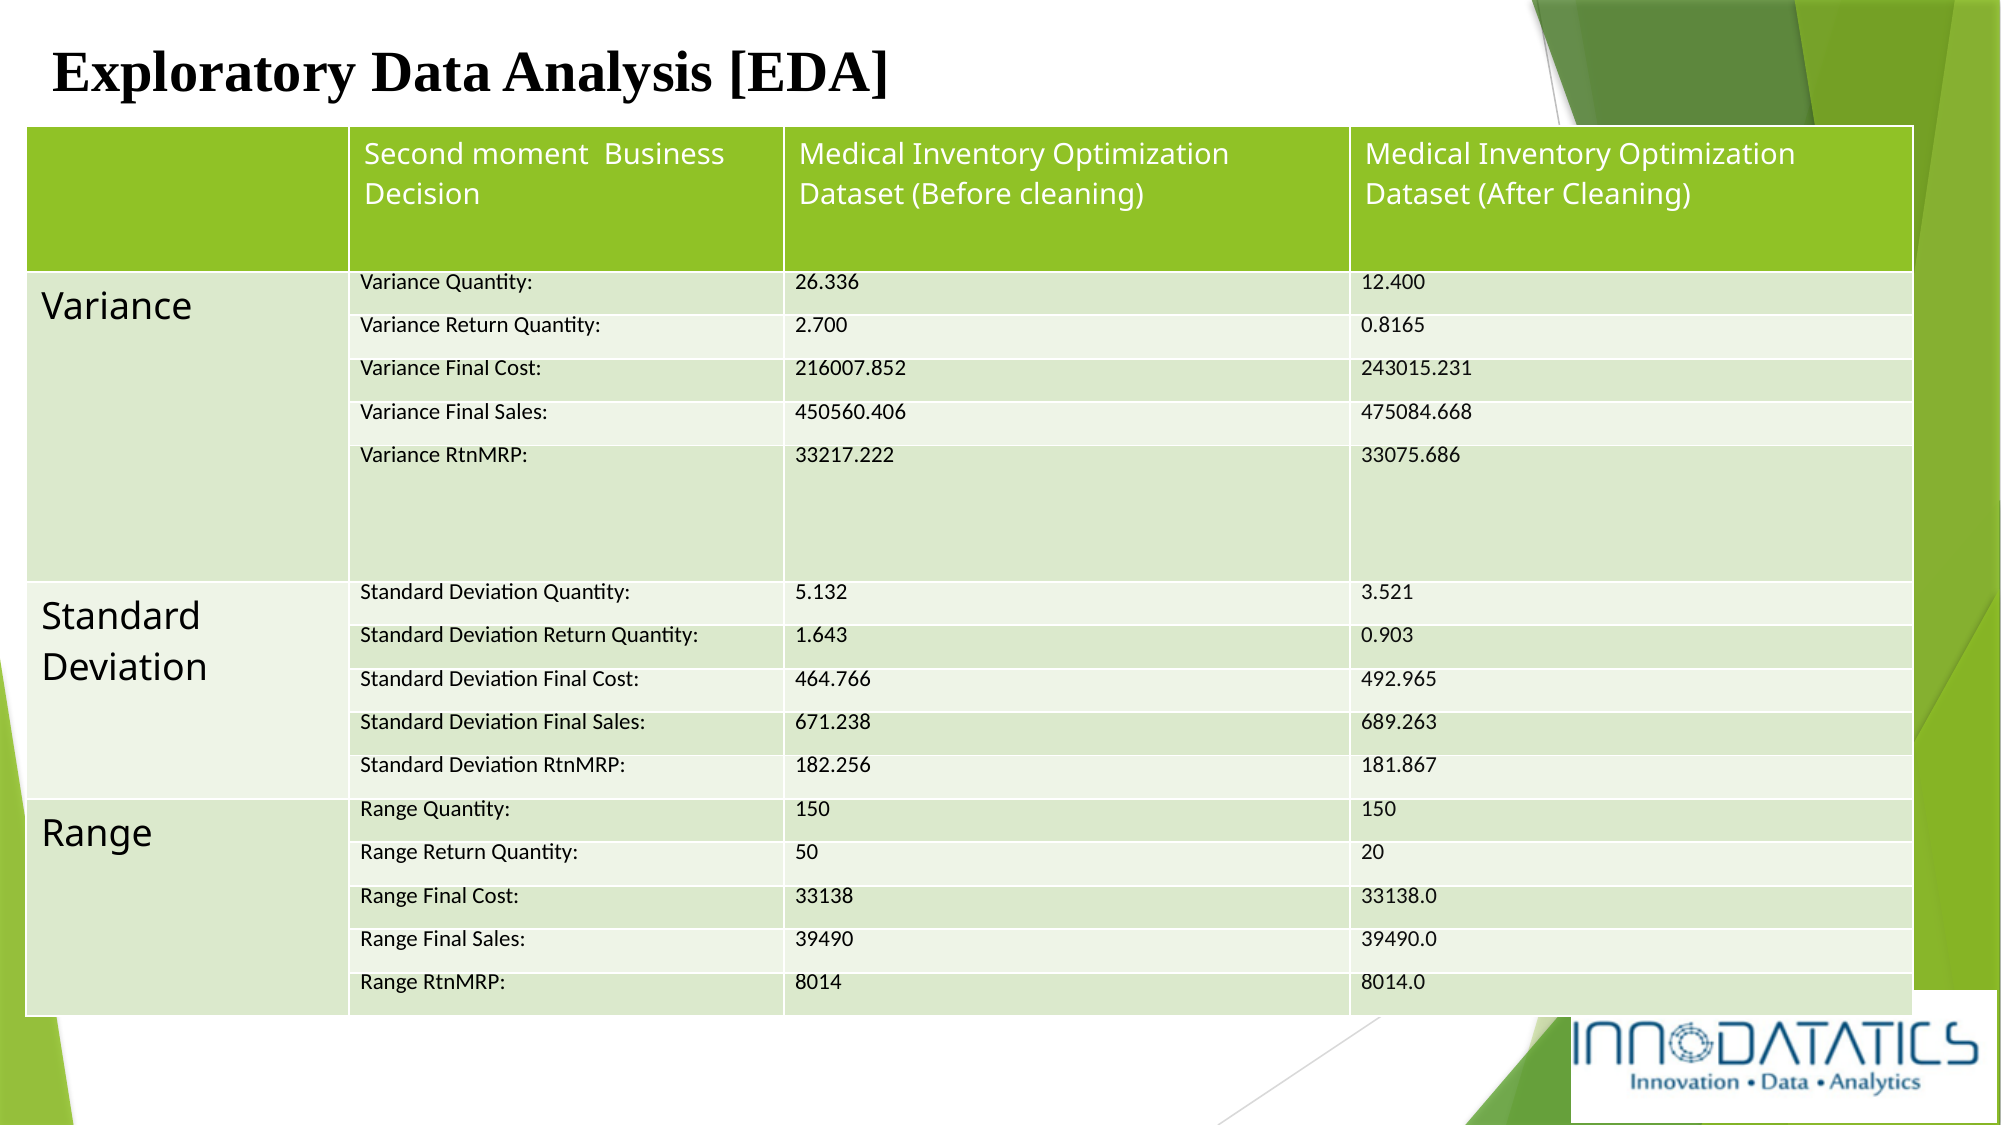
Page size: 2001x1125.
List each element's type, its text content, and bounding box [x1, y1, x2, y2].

table_cell 182.256 [785, 756, 1349, 798]
table_cell 181.867 [1351, 756, 1912, 798]
table_cell 50 [785, 843, 1349, 885]
table_cell 33138 [785, 887, 1349, 928]
table_cell 671.238 [785, 713, 1349, 755]
table_cell 1.643 [785, 626, 1349, 668]
table_header Second moment Business Decision [350, 127, 783, 271]
table_cell 12.400 [1351, 273, 1912, 314]
table_cell 20 [1351, 843, 1912, 885]
table_cell Range RtnMRP: [350, 974, 783, 1015]
table_cell Variance RtnMRP: [350, 446, 783, 581]
table_cell Standard Deviation Quantity: [350, 583, 783, 624]
table_cell 39490.0 [1351, 930, 1912, 972]
table_cell Standard Deviation Final Sales: [350, 713, 783, 755]
table_cell 2.700 [785, 316, 1349, 358]
table_cell Variance Final Cost: [350, 360, 783, 401]
table_cell 33138.0 [1351, 887, 1912, 928]
table_cell 3.521 [1351, 583, 1912, 624]
table_header Medical Inventory Optimization Dataset (After Cleaning) [1351, 127, 1912, 271]
table_cell Variance Final Sales: [350, 403, 783, 445]
table_cell 8014 [785, 974, 1349, 1015]
table_cell 39490 [785, 930, 1349, 972]
table_cell Variance [27, 273, 348, 581]
table_cell 150 [1351, 800, 1912, 841]
table_cell Range Final Cost: [350, 887, 783, 928]
table_cell Range Return Quantity: [350, 843, 783, 885]
table_cell 475084.668 [1351, 403, 1912, 445]
table_cell 243015.231 [1351, 360, 1912, 401]
title Exploratory Data Analysis [EDA] [37, 33, 1763, 113]
table_cell Variance Return Quantity: [350, 316, 783, 358]
table_cell 450560.406 [785, 403, 1349, 445]
table_header [27, 127, 348, 271]
table_cell 492.965 [1351, 670, 1912, 711]
picture [1571, 990, 1998, 1124]
table_cell Standard Deviation Final Cost: [350, 670, 783, 711]
table_cell 0.903 [1351, 626, 1912, 668]
table_cell Standard Deviation RtnMRP: [350, 756, 783, 798]
table_cell Standard Deviation Return Quantity: [350, 626, 783, 668]
table_cell 5.132 [785, 583, 1349, 624]
table_cell Standard Deviation [27, 583, 348, 798]
table_cell Variance Quantity: [350, 273, 783, 314]
table_cell 150 [785, 800, 1349, 841]
table_cell 689.263 [1351, 713, 1912, 755]
table_cell 216007.852 [785, 360, 1349, 401]
table_cell Range Quantity: [350, 800, 783, 841]
table_cell Range Final Sales: [350, 930, 783, 972]
table_cell 0.8165 [1351, 316, 1912, 358]
table_cell 8014.0 [1351, 974, 1912, 1015]
table_cell 33075.686 [1351, 446, 1912, 581]
table_cell Range [27, 800, 348, 1015]
table_cell 26.336 [785, 273, 1349, 314]
table_header Medical Inventory Optimization Dataset (Before cleaning) [785, 127, 1349, 271]
table_cell 33217.222 [785, 446, 1349, 581]
table_cell 464.766 [785, 670, 1349, 711]
